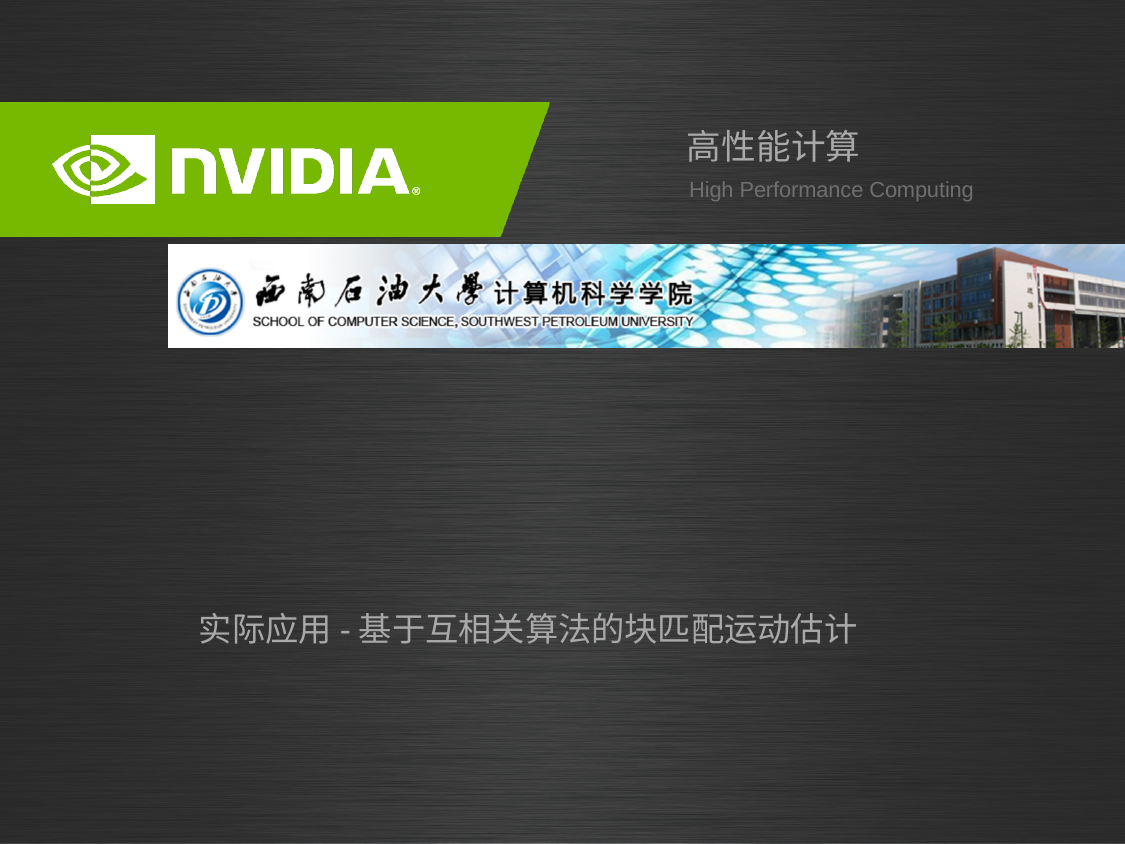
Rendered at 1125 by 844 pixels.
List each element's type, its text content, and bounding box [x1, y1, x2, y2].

picture [0, 102, 550, 237]
title 实际应用-基于互相关算法的块匹配运动估计 [183, 604, 1077, 657]
picture [168, 244, 1125, 348]
